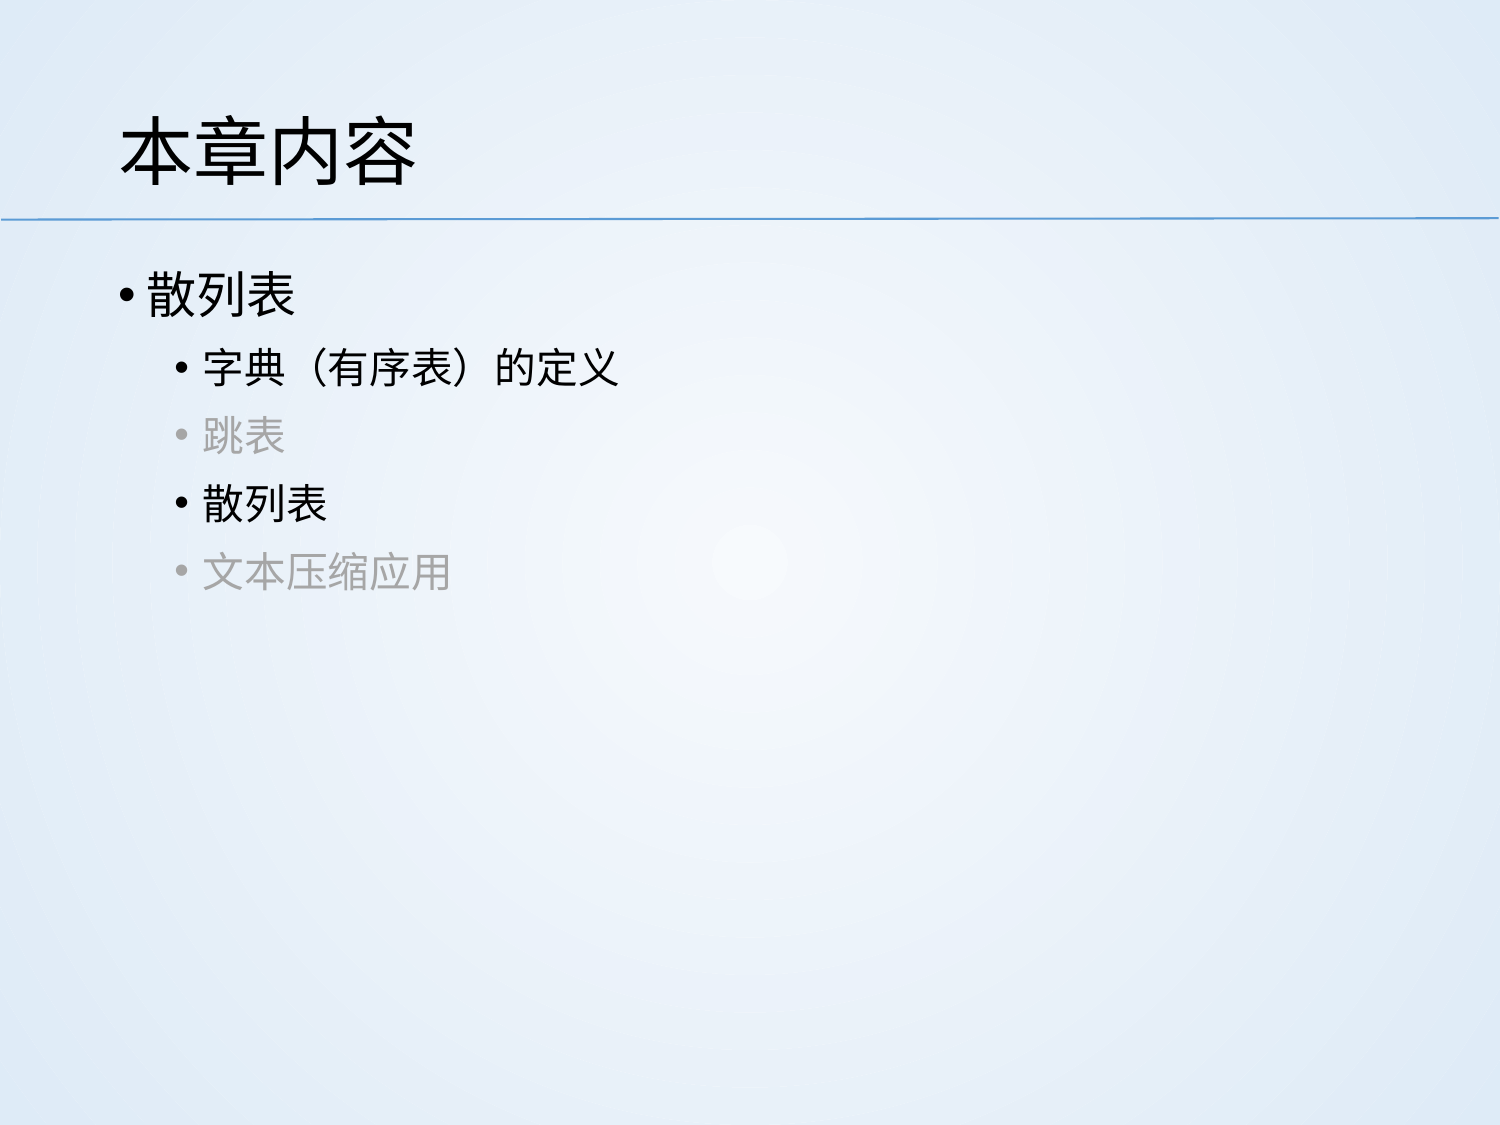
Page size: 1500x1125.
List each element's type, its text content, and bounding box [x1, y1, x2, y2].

title 本章内容 [103, 59, 1397, 223]
list 散列表 字典（有序表）的定义 跳表 散列表 文本压缩应用 [103, 244, 1397, 1014]
